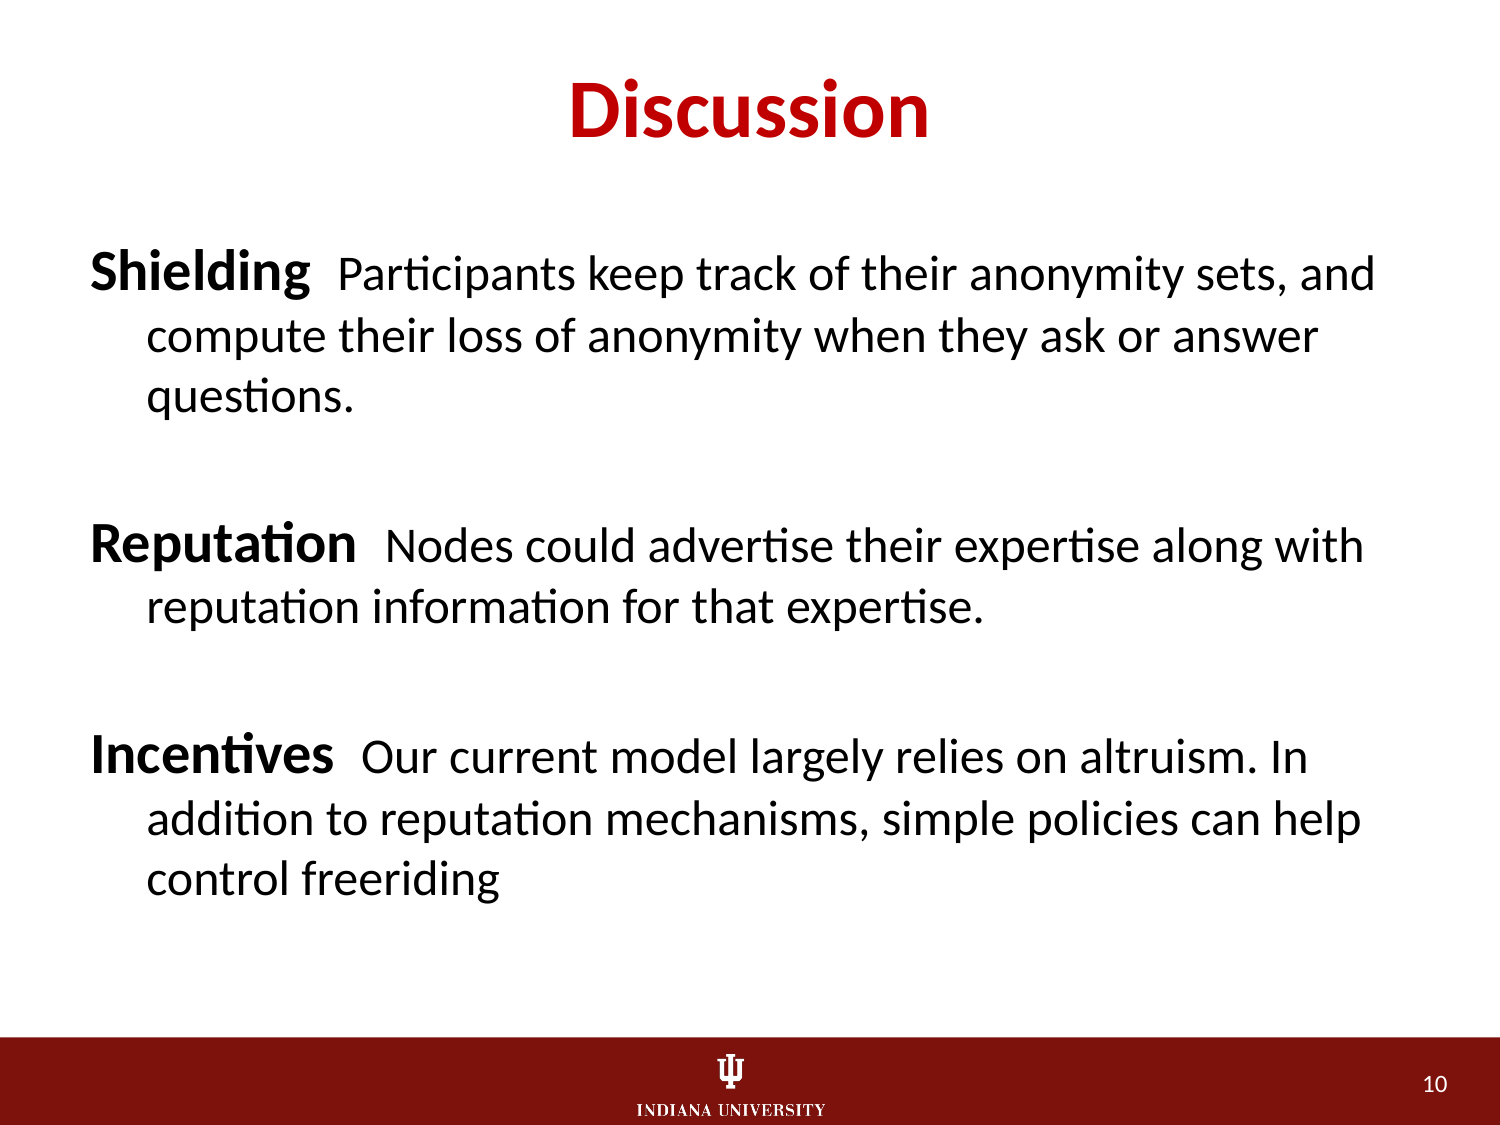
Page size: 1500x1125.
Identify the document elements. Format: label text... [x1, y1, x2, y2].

slide_number 10 [1112, 1052, 1463, 1113]
title Discussion [75, 45, 1425, 163]
list Shielding Participants keep track of their anonymity sets, and compute their loss of anonymity when they ask or answer questions. Reputation Nodes could advertise their expertise along with reputation information for that expertise. Incentives Our current model largely relies on altruism. In addition to reputation mechanisms, simple policies can help control freeriding [75, 224, 1425, 1100]
picture [637, 1100, 825, 1116]
